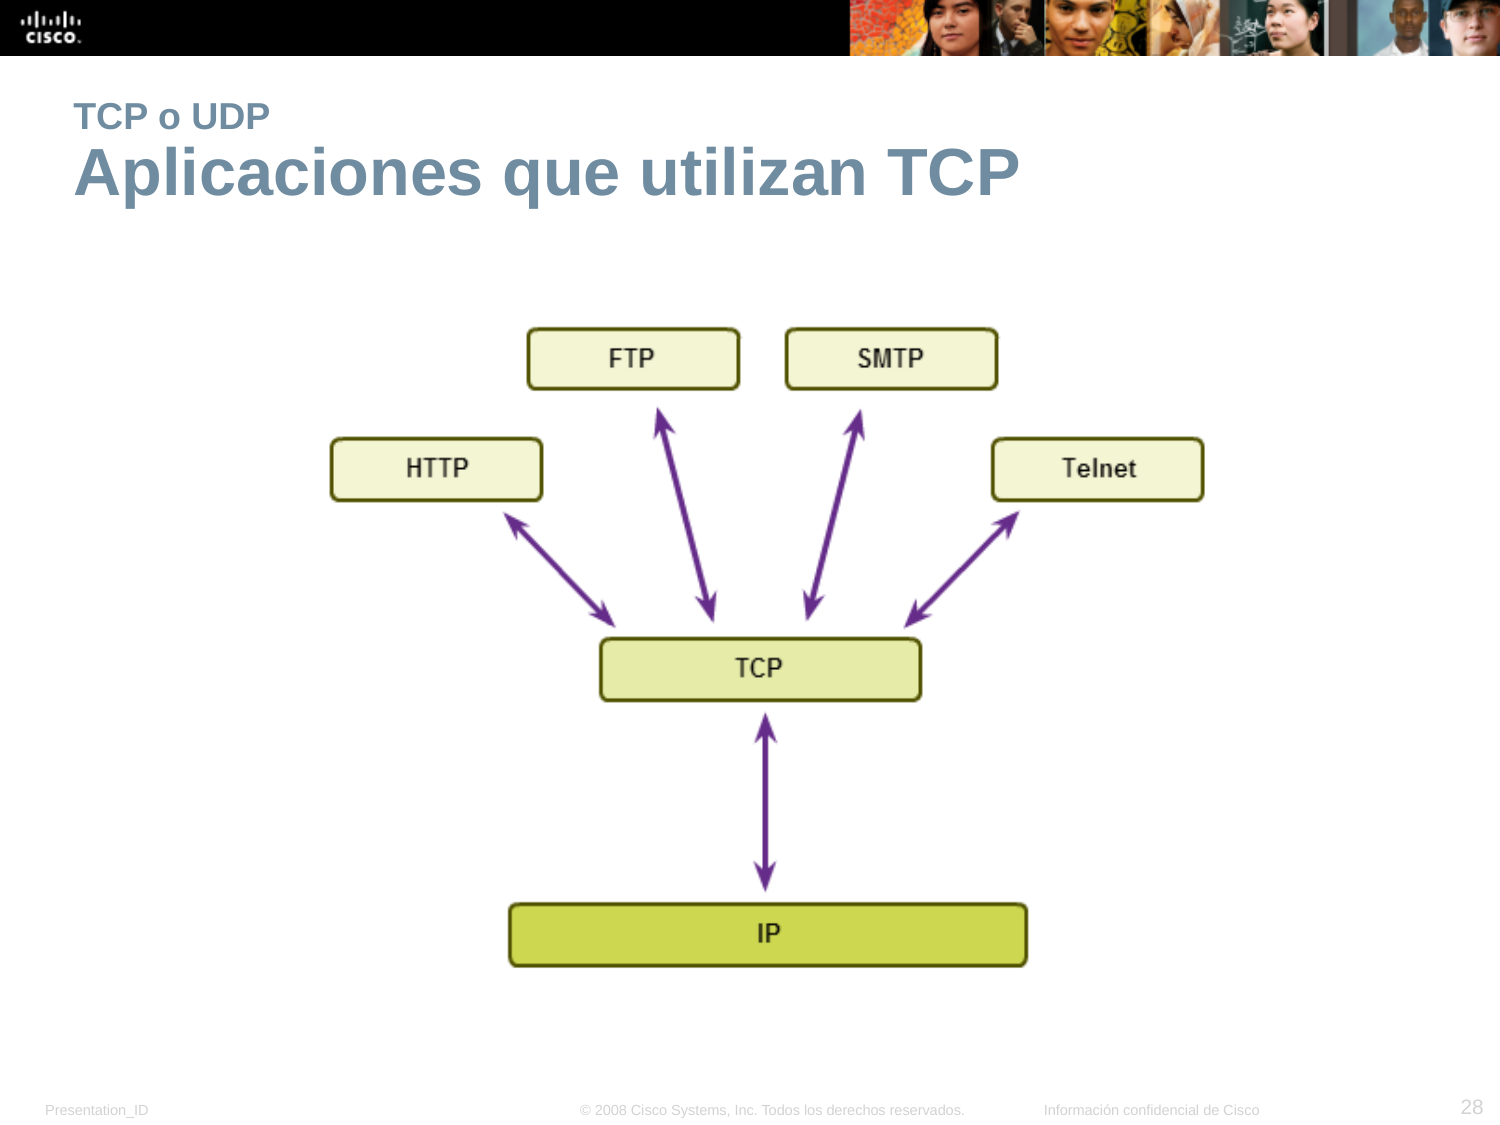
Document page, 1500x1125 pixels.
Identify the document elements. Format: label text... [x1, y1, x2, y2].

picture [314, 249, 1235, 1027]
picture [0, 0, 1500, 56]
title TCP o UDP Aplicaciones que utilizan TCP [59, 78, 1397, 217]
